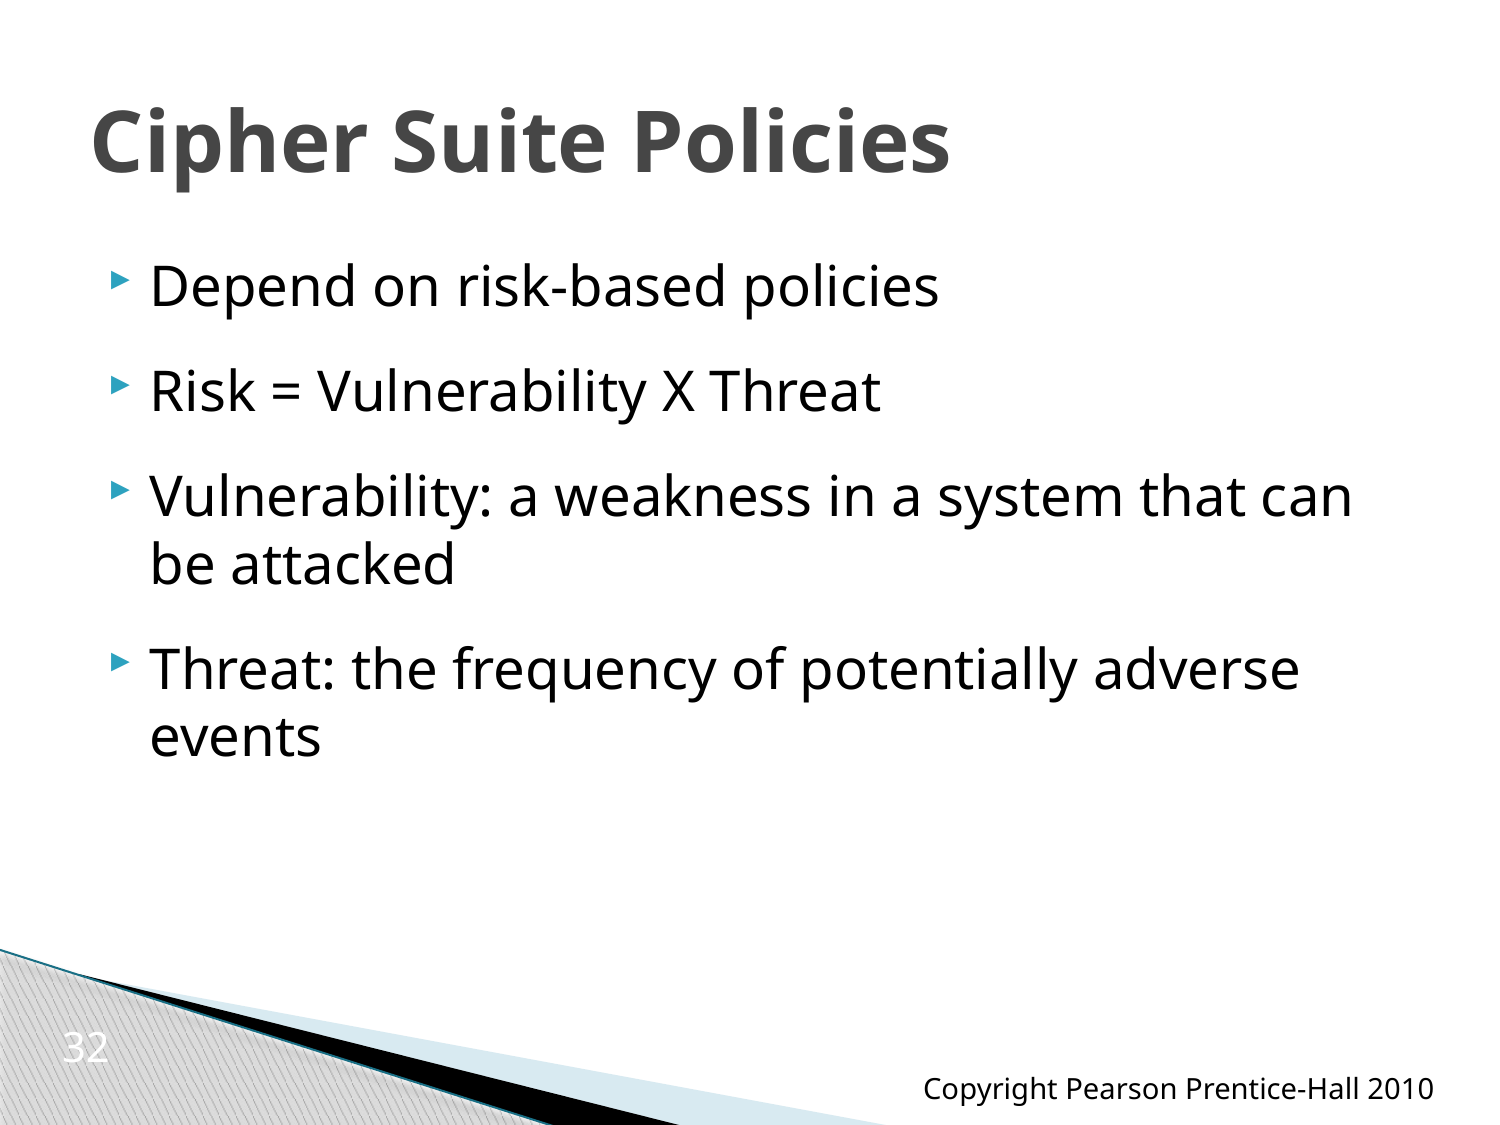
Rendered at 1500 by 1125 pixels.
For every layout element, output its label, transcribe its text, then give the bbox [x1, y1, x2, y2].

list Depend on risk-based policies Risk = Vulnerability X Threat Vulnerability: a weakness in a system that can be attacked Threat: the frequency of potentially adverse events [74, 242, 1426, 986]
slide_number 32 [0, 1025, 125, 1085]
title Cipher Suite Policies [75, 45, 1425, 233]
footer Copyright Pearson Prentice-Hall 2010 [737, 1052, 1450, 1113]
